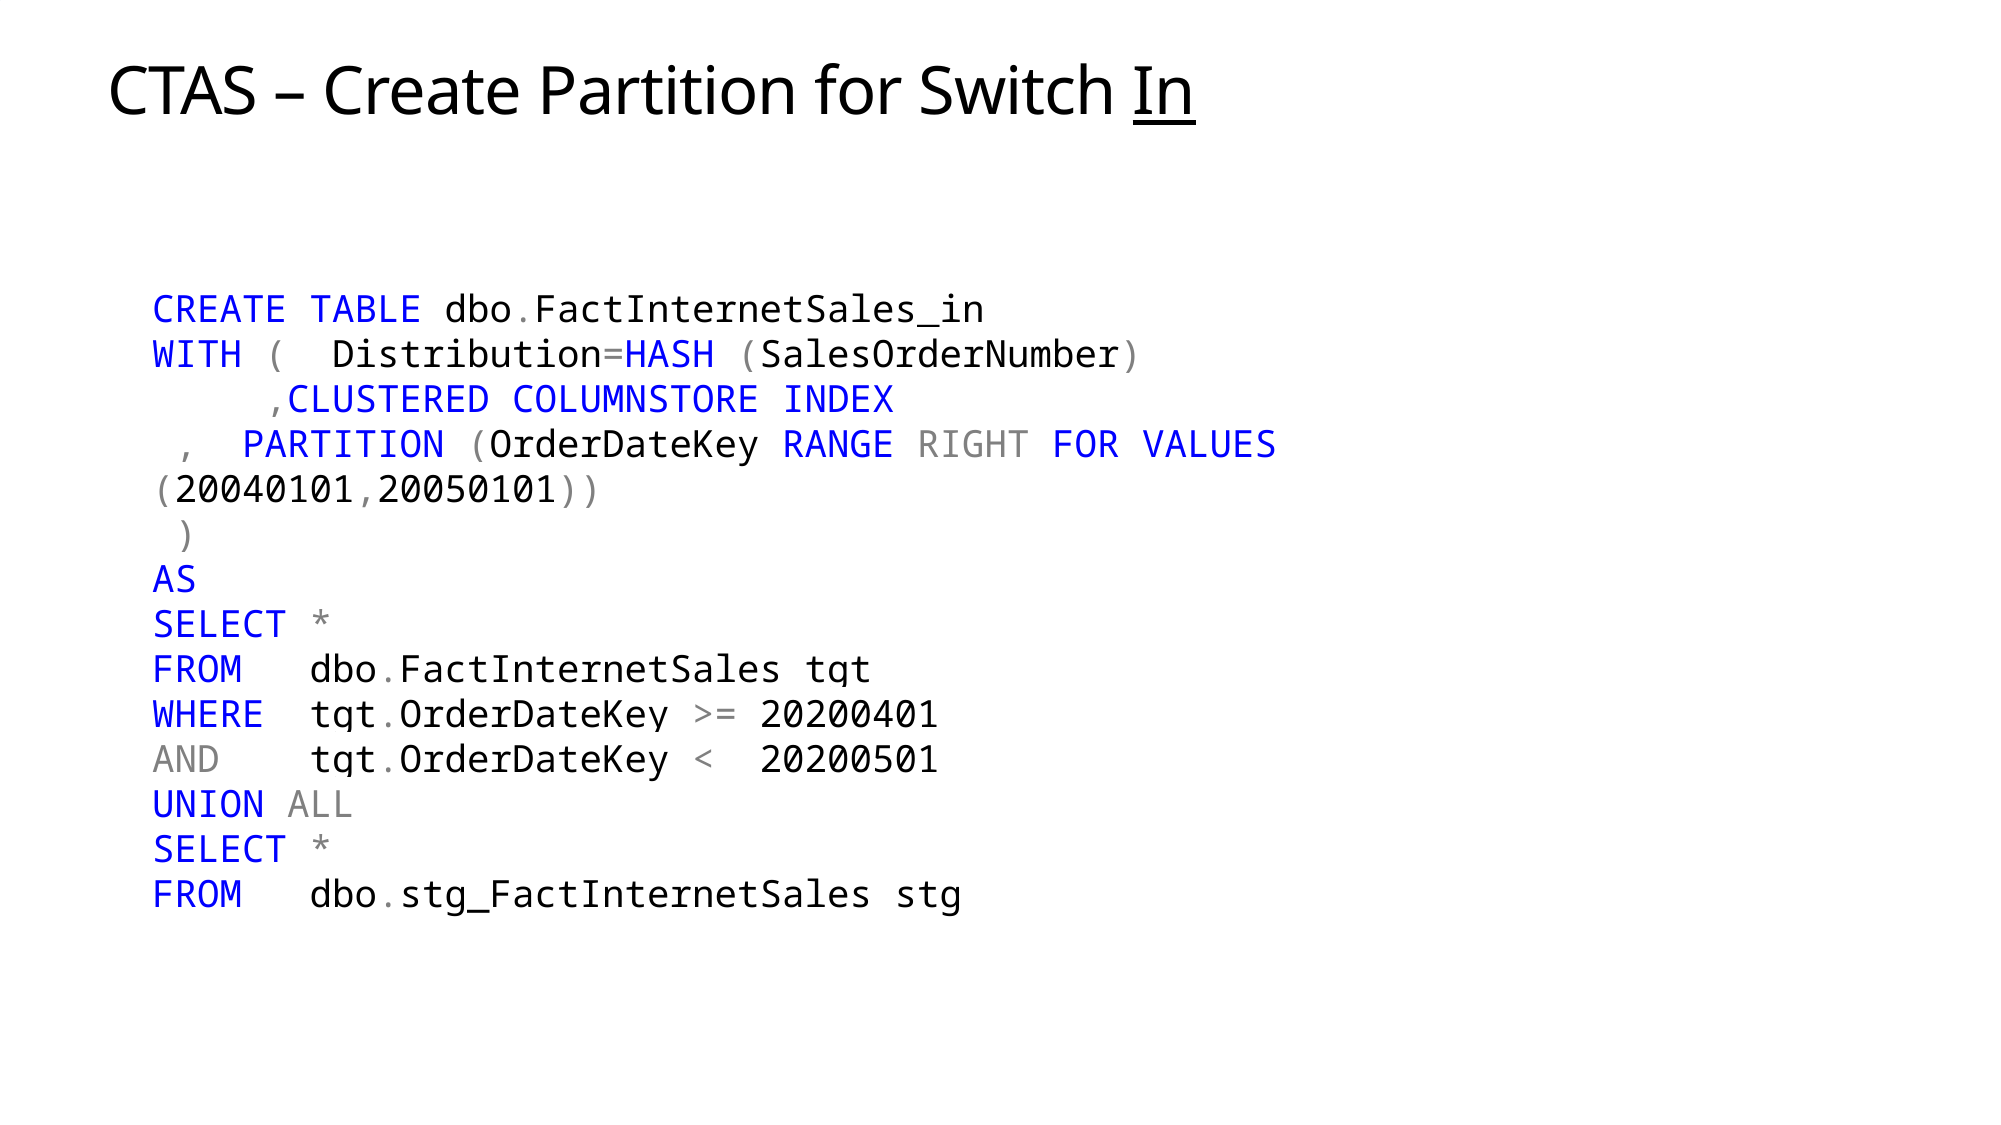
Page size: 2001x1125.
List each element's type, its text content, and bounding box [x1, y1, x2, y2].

title CTAS – Create Partition for Switch In [107, 52, 1893, 129]
text_box CREATE TABLE dbo.FactInternetSales_in WITH ( Distribution=HASH (SalesOrderNumber) ,CLUSTERED COLUMNSTORE INDEX , PARTITION (OrderDateKey RANGE RIGHT FOR VALUES (20040101,20050101)) ) AS SELECT * FROM dbo.FactInternetSales tgt WHERE tgt.OrderDateKey >= 20200401 AND tgt.OrderDateKey < 20200501 UNION ALL SELECT * FROM dbo.stg_FactInternetSales stg [137, 277, 1686, 922]
